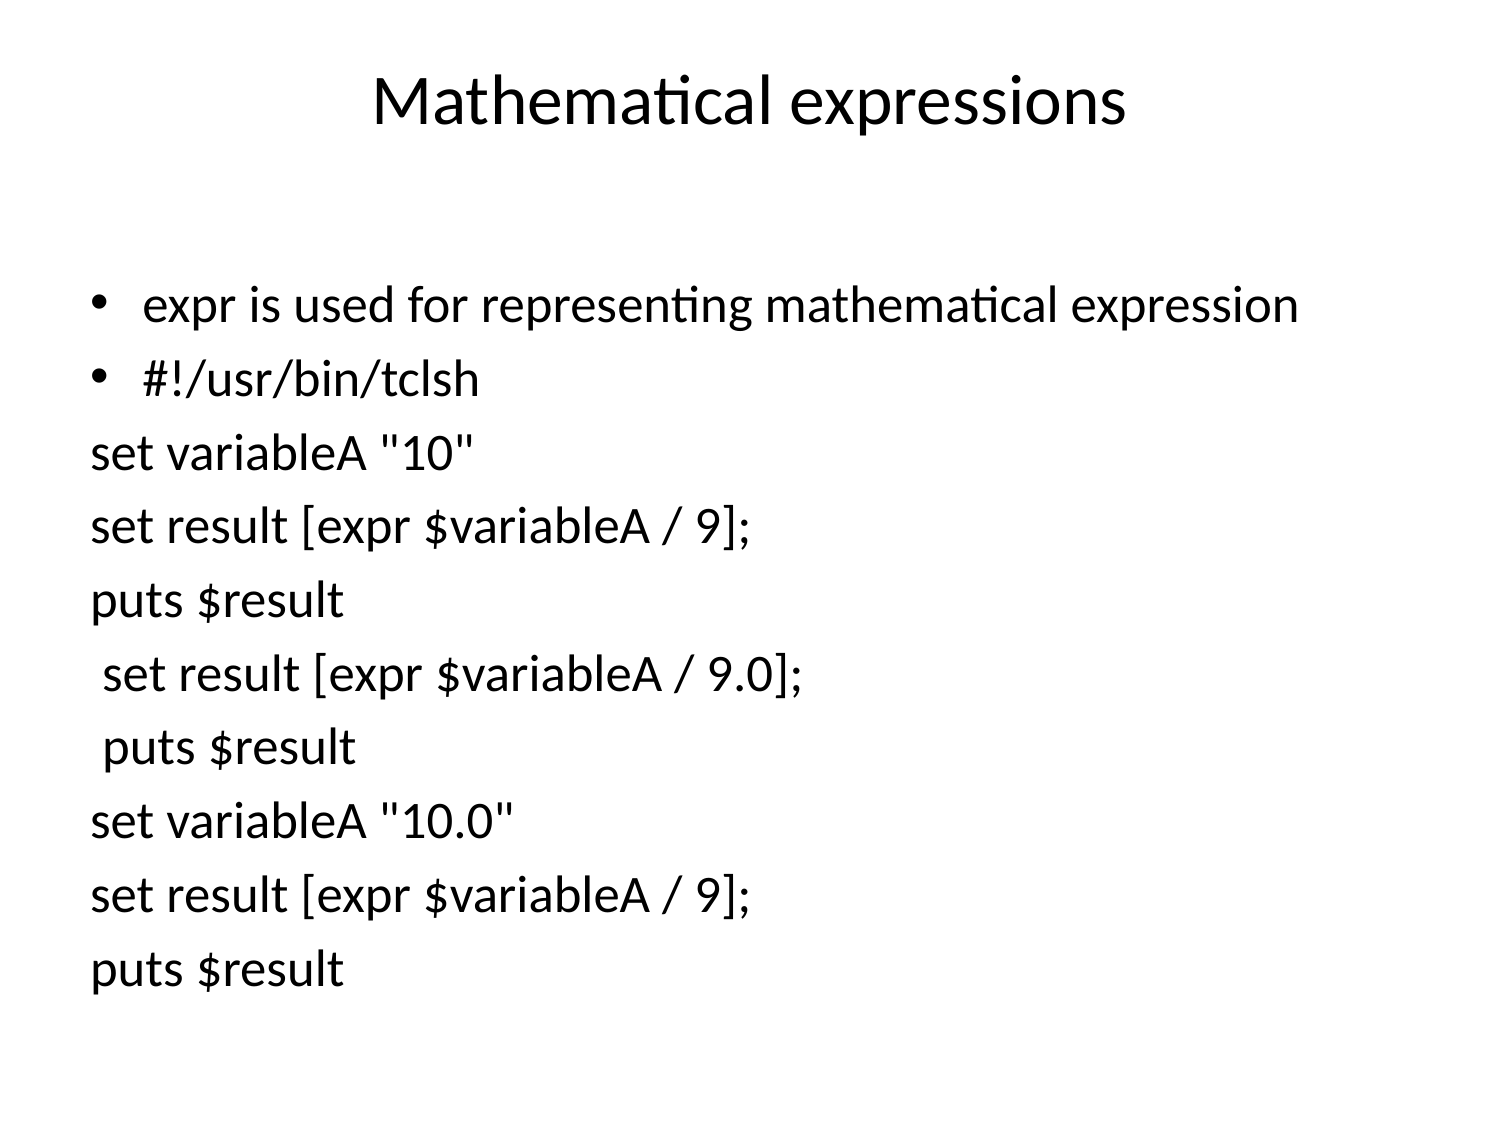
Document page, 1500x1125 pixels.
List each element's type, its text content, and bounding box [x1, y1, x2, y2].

list expr is used for representing mathematical expression #!/usr/bin/tclsh set variableA "10" set result [expr $variableA / 9]; puts $result set result [expr $variableA / 9.0]; puts $result set variableA "10.0" set result [expr $variableA / 9]; puts $result [75, 262, 1425, 1005]
title Mathematical expressions [75, 45, 1425, 233]
